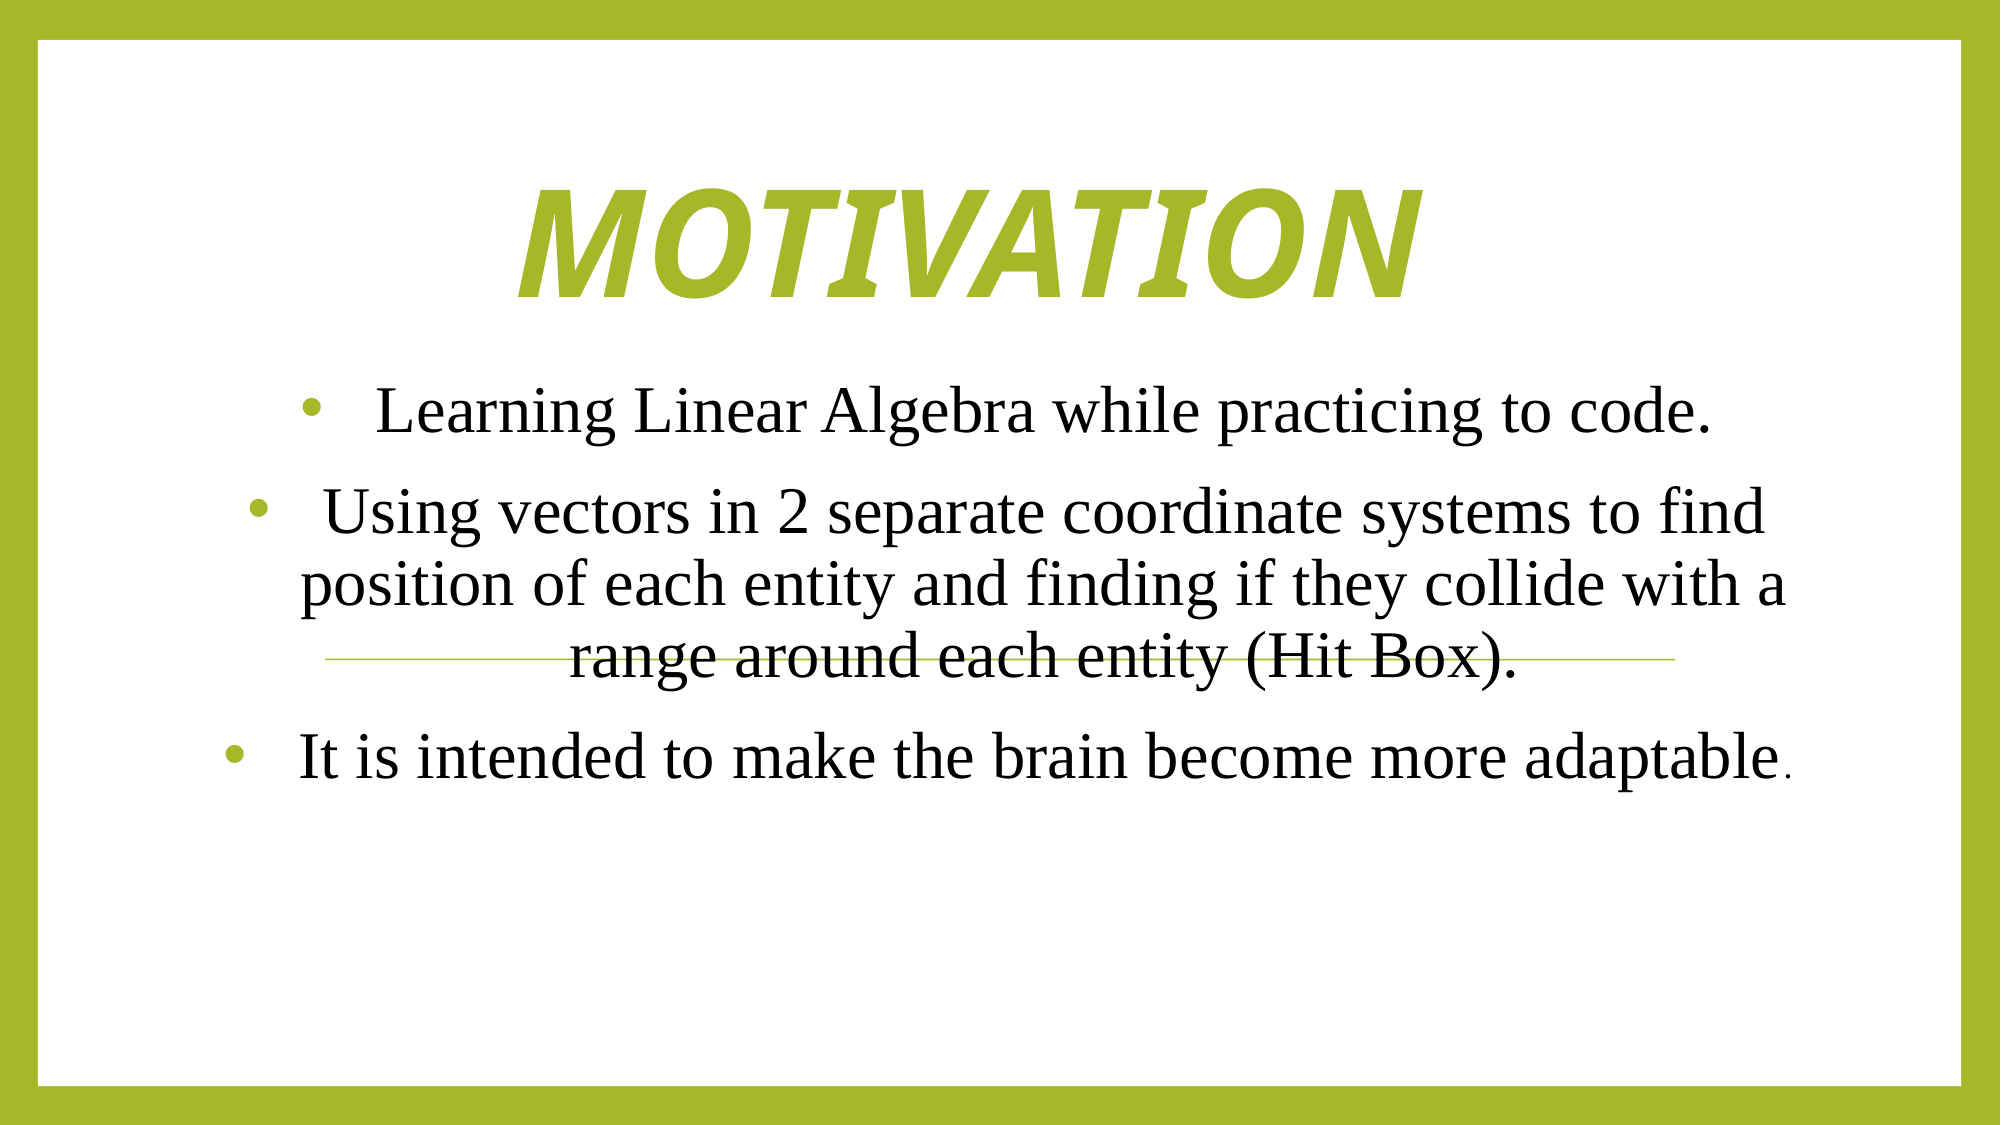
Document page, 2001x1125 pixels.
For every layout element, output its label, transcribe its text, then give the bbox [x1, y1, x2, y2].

text_box Learning Linear Algebra while practicing to code. Using vectors in 2 separate coordinate systems to find position of each entity and finding if they collide with a range around each entity (Hit Box). It is intended to make the brain become more adaptable. [145, 366, 1871, 958]
text_box MOTIVATION [106, 119, 1832, 336]
